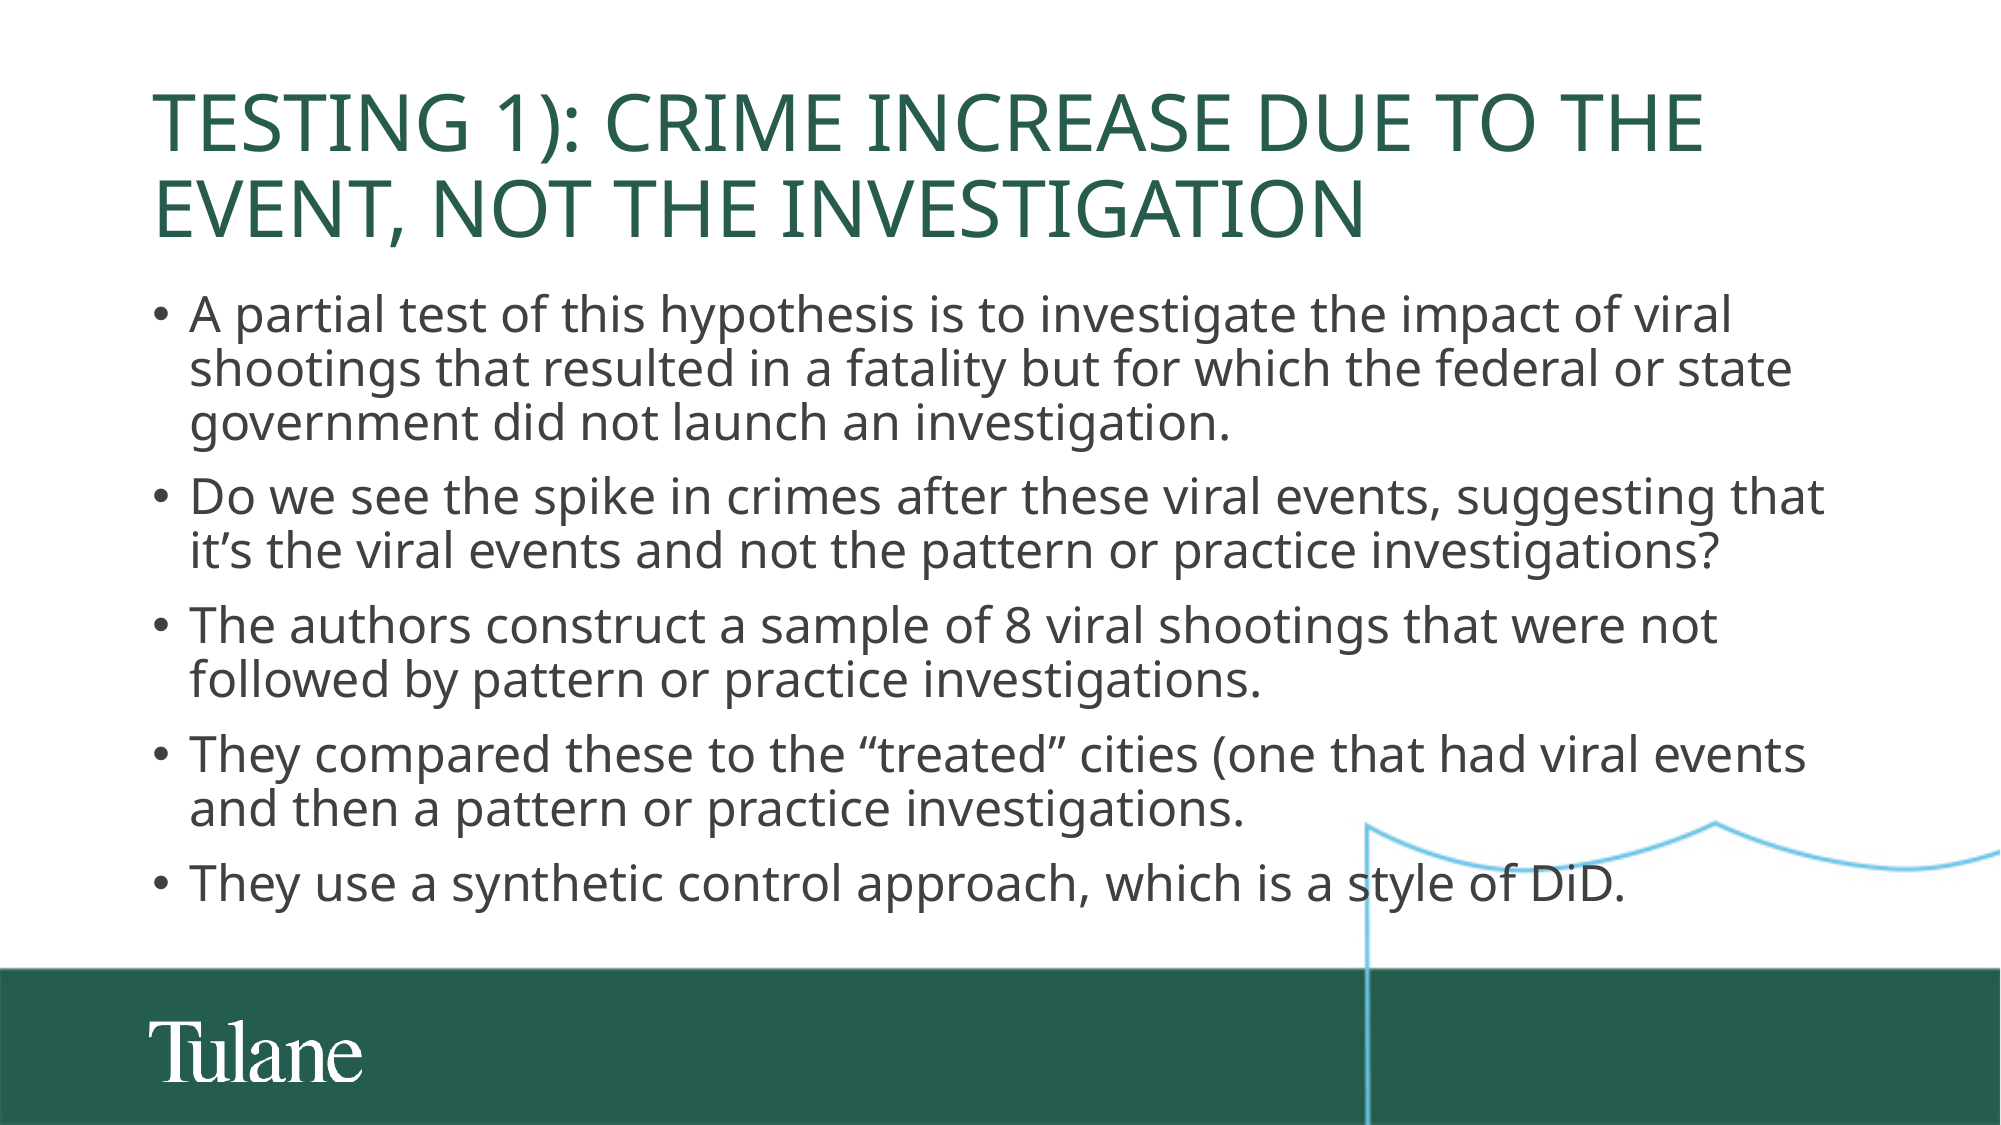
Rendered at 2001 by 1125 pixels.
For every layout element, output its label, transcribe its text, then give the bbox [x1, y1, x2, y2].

picture [0, 0, 2001, 1125]
list A partial test of this hypothesis is to investigate the impact of viral shootings that resulted in a fatality but for which the federal or state government did not launch an investigation. Do we see the spike in crimes after these viral events, suggesting that it’s the viral events and not the pattern or practice investigations? The authors construct a sample of 8 viral shootings that were not followed by pattern or practice investigations. They compared these to the “treated” cities (one that had viral events and then a pattern or practice investigations. They use a synthetic control approach, which is a style of DiD. [137, 281, 1863, 996]
title Testing 1): crime increase due to the event, not the investigation [137, 59, 1863, 278]
